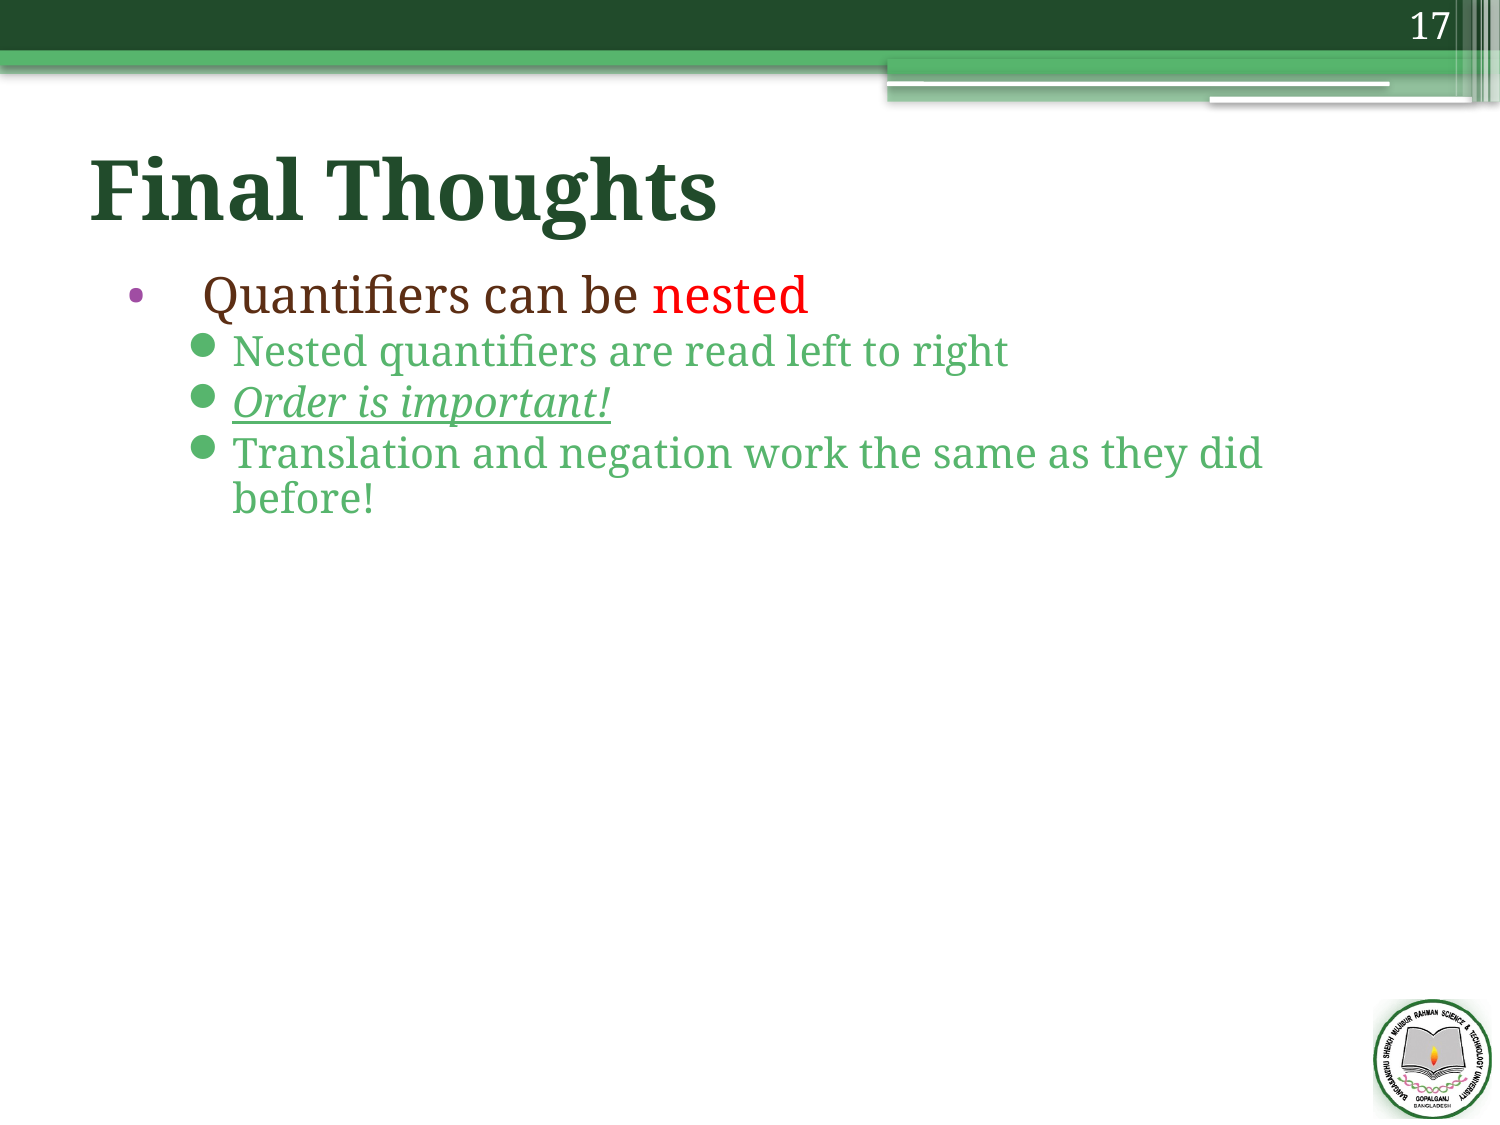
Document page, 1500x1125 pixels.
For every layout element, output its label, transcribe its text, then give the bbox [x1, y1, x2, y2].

picture [1373, 999, 1492, 1119]
list Quantifiers can be nested Nested quantifiers are read left to right Order is important! Translation and negation work the same as they did before! [112, 262, 1388, 1000]
slide_number 17 [1341, 0, 1466, 61]
title Final Thoughts [75, 99, 1425, 275]
